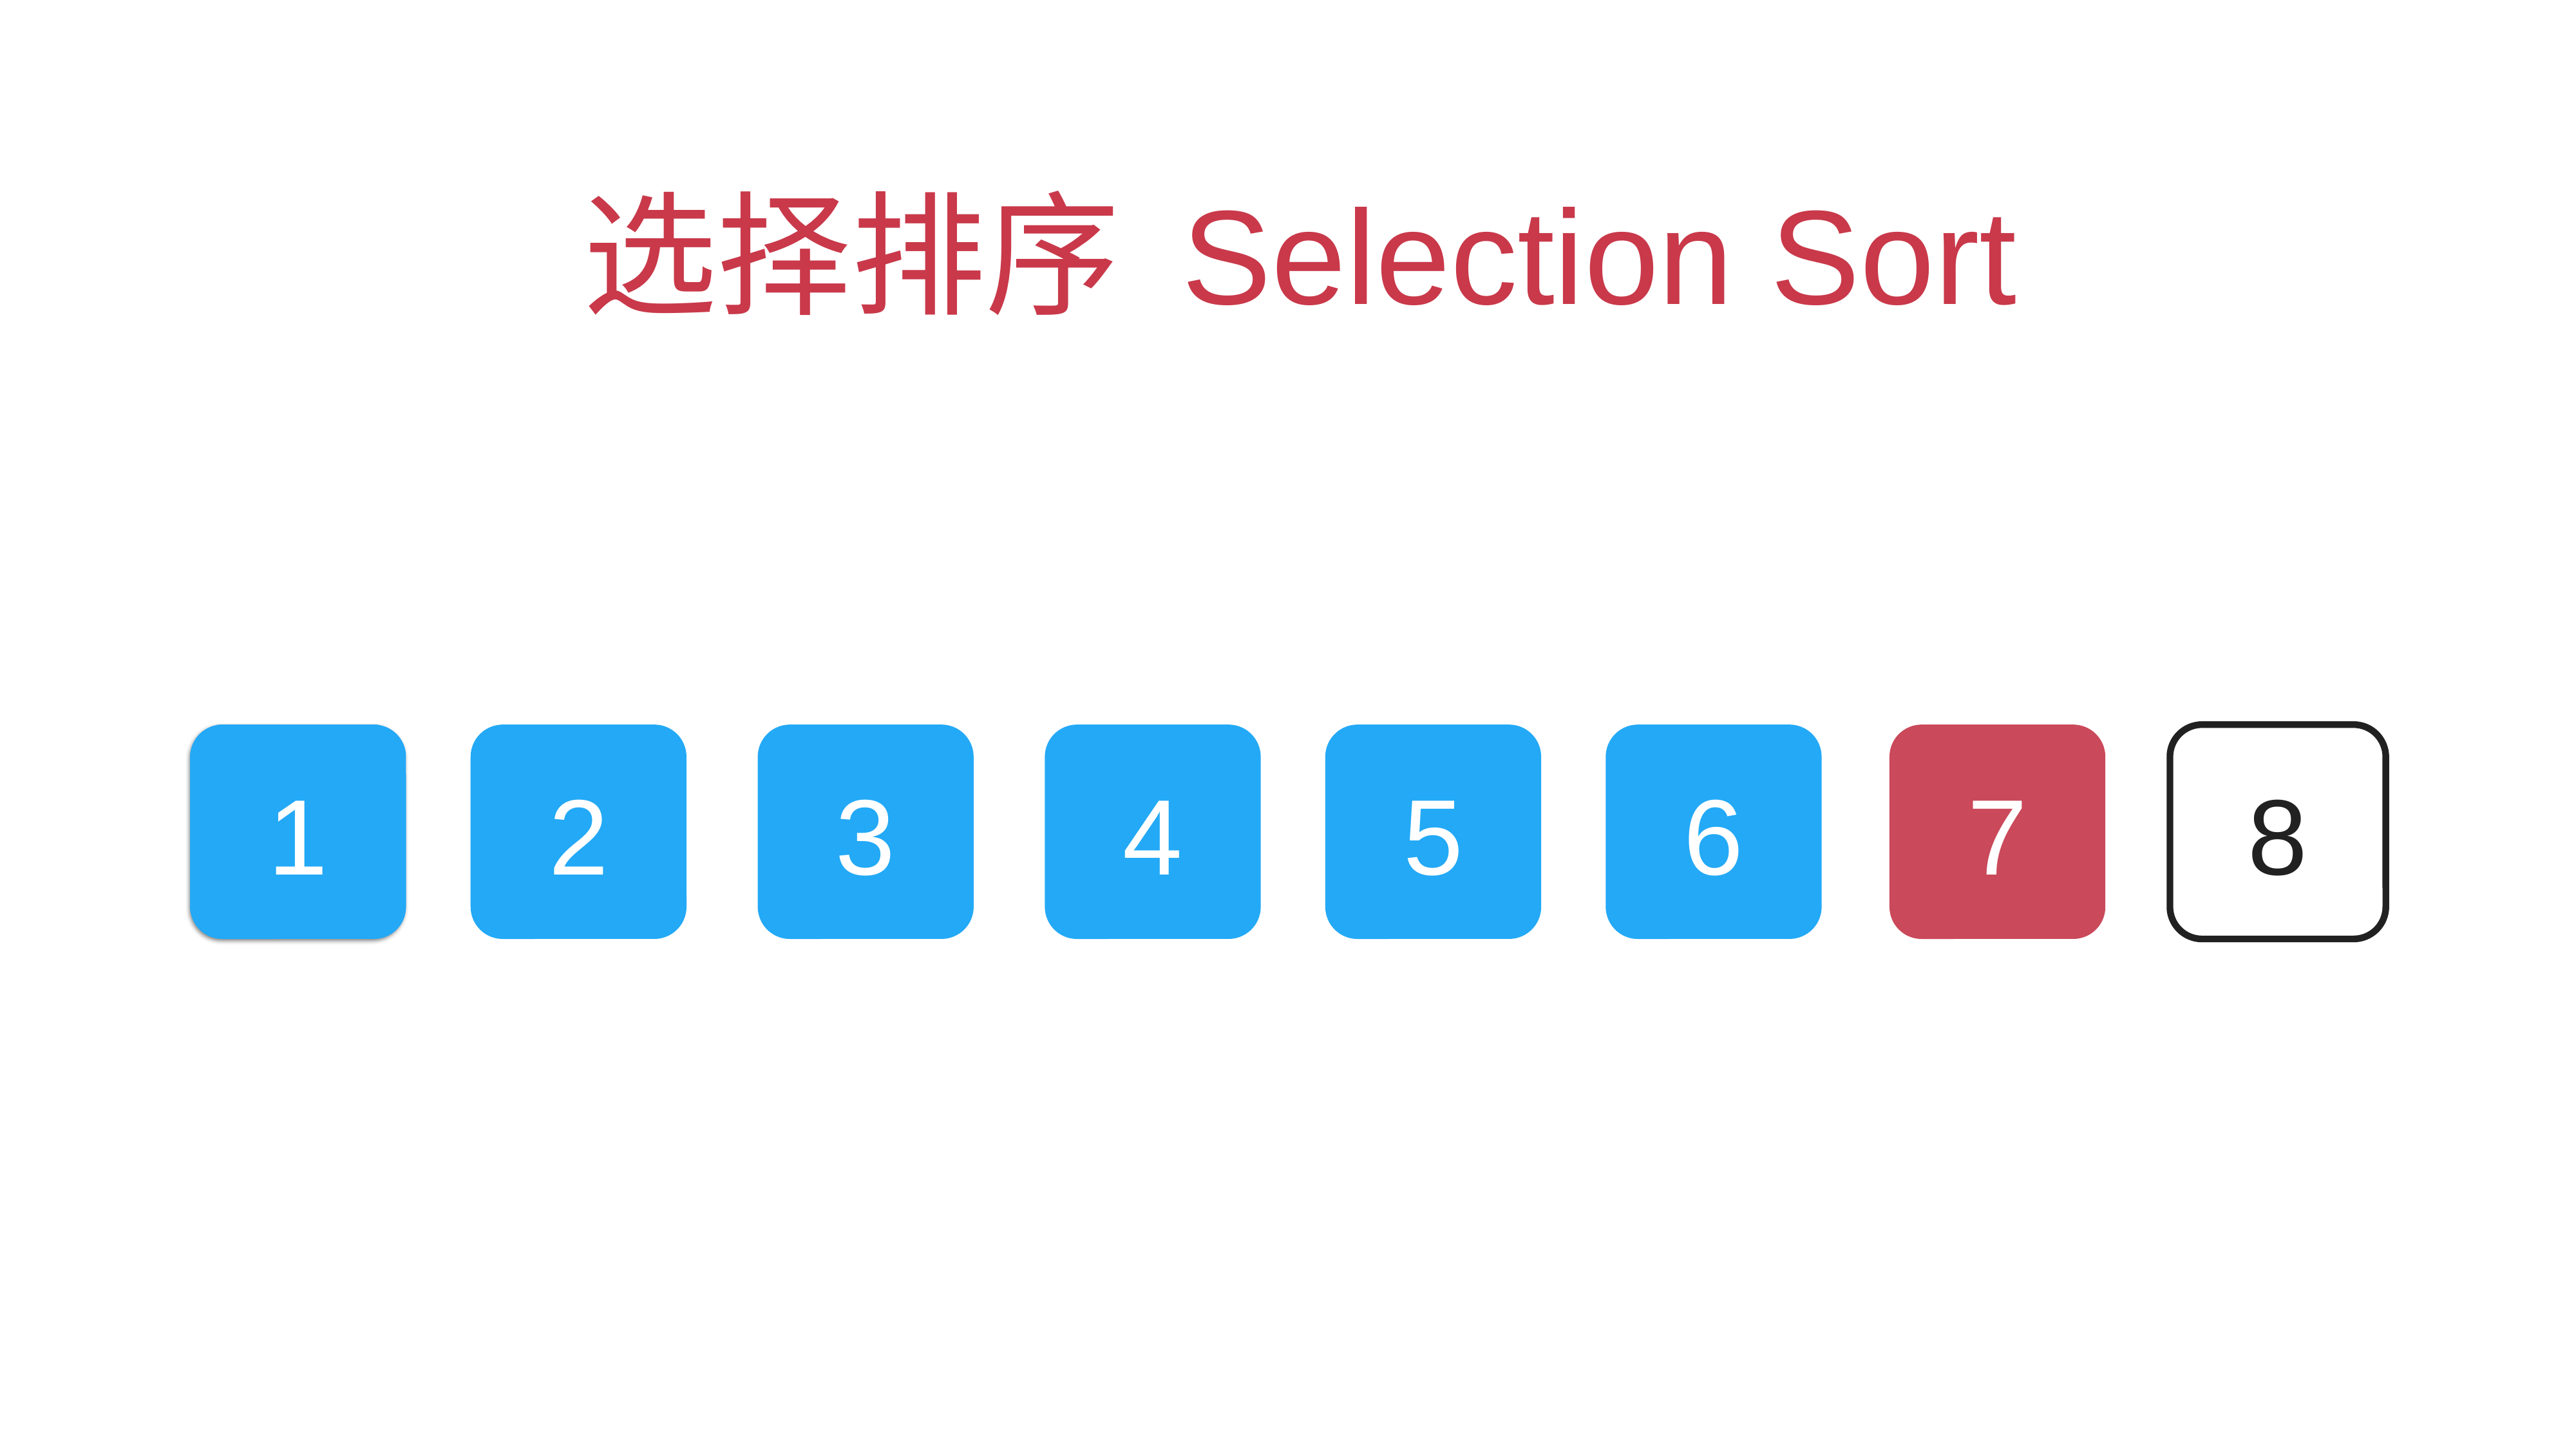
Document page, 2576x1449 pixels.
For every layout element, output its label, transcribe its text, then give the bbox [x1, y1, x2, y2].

title 选择排序 Selection Sort [187, 122, 2389, 337]
text_box 7 [1889, 724, 2106, 940]
text_box 5 [1325, 724, 1542, 940]
text_box 4 [1045, 724, 1261, 940]
text_box 6 [1605, 724, 1822, 940]
text_box 1 [190, 724, 406, 940]
text_box 8 [2170, 724, 2386, 940]
text_box 2 [470, 724, 687, 940]
text_box 3 [757, 724, 974, 940]
